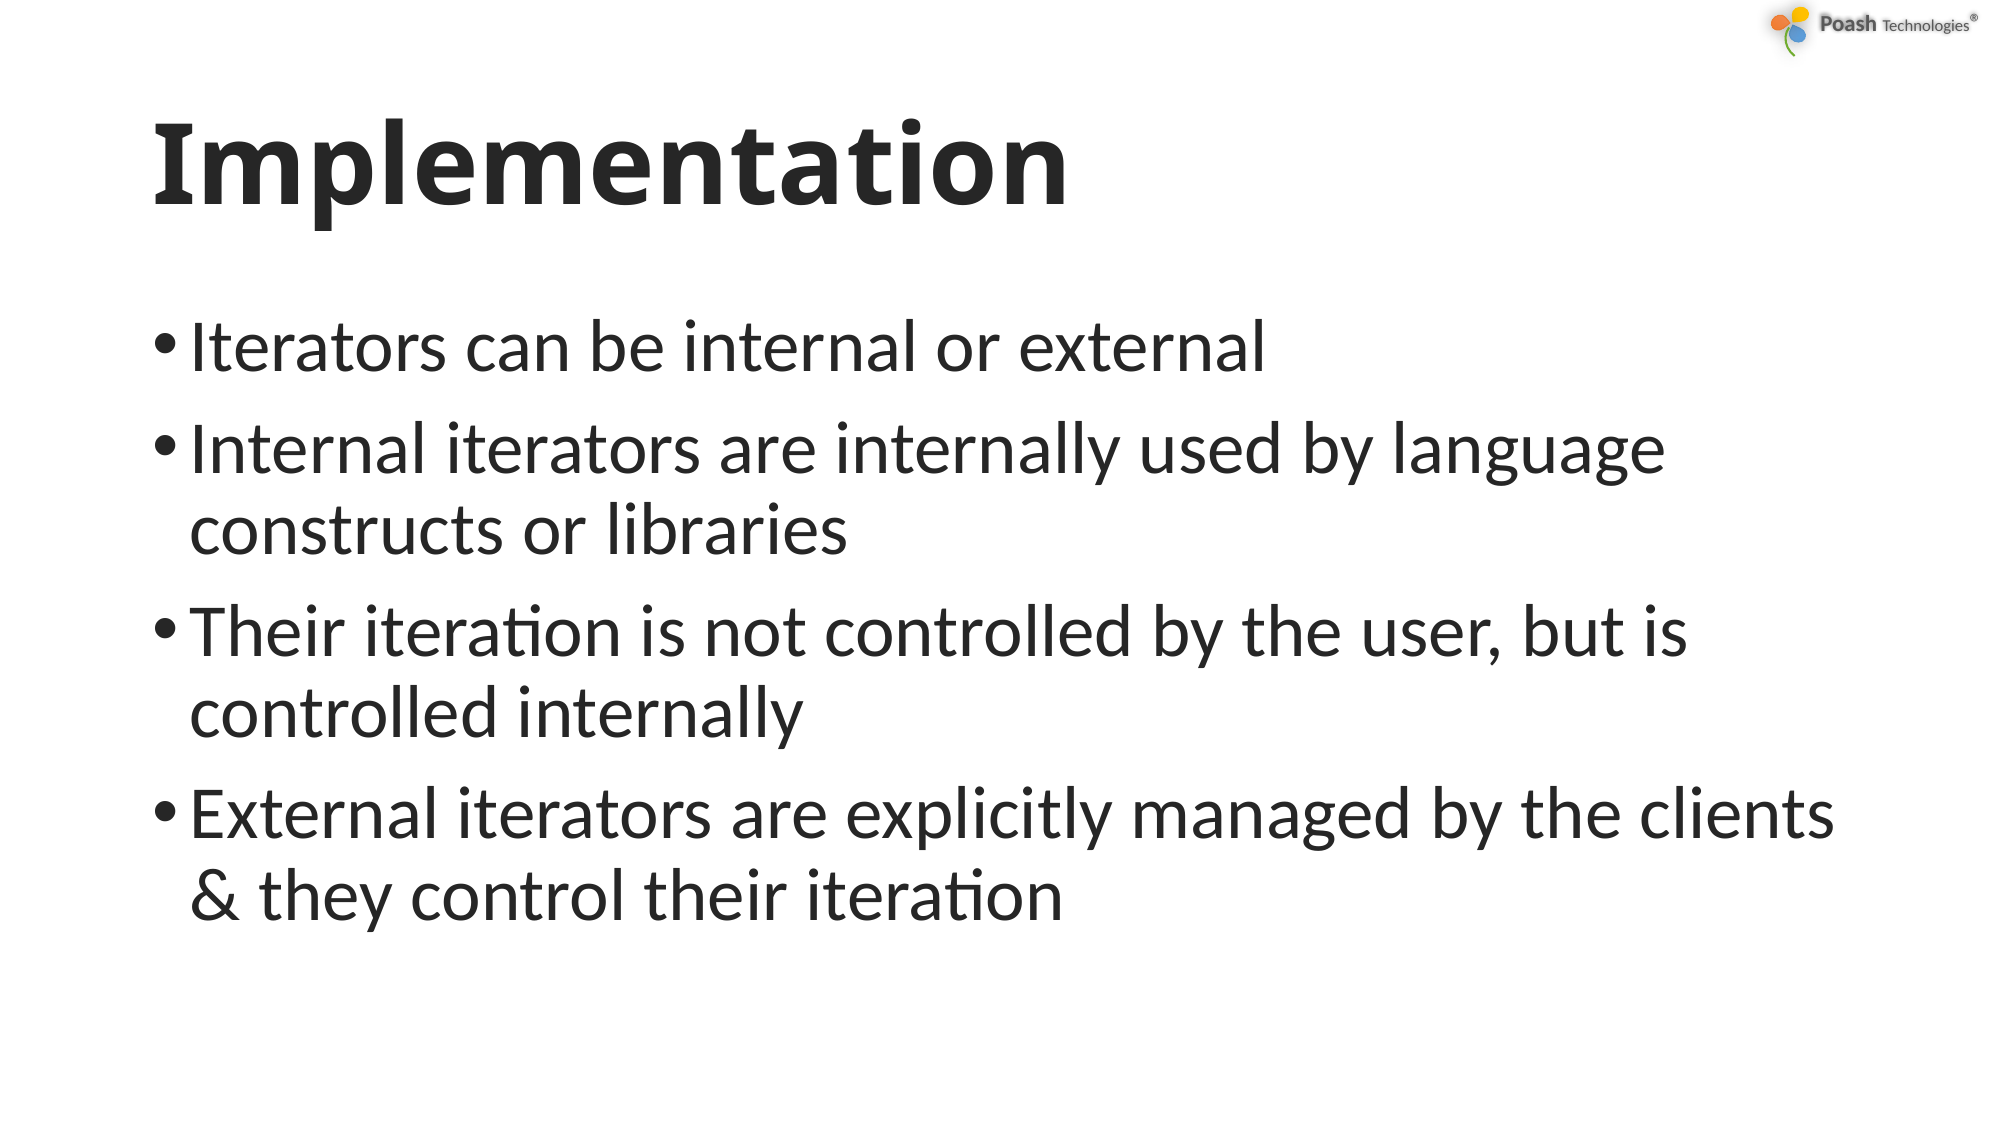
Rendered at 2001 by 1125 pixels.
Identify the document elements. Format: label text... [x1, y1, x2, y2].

list Iterators can be internal or external Internal iterators are internally used by language constructs or libraries Their iteration is not controlled by the user, but is controlled internally External iterators are explicitly managed by the clients & they control their iteration [137, 299, 1863, 1014]
title Implementation [137, 59, 1863, 278]
